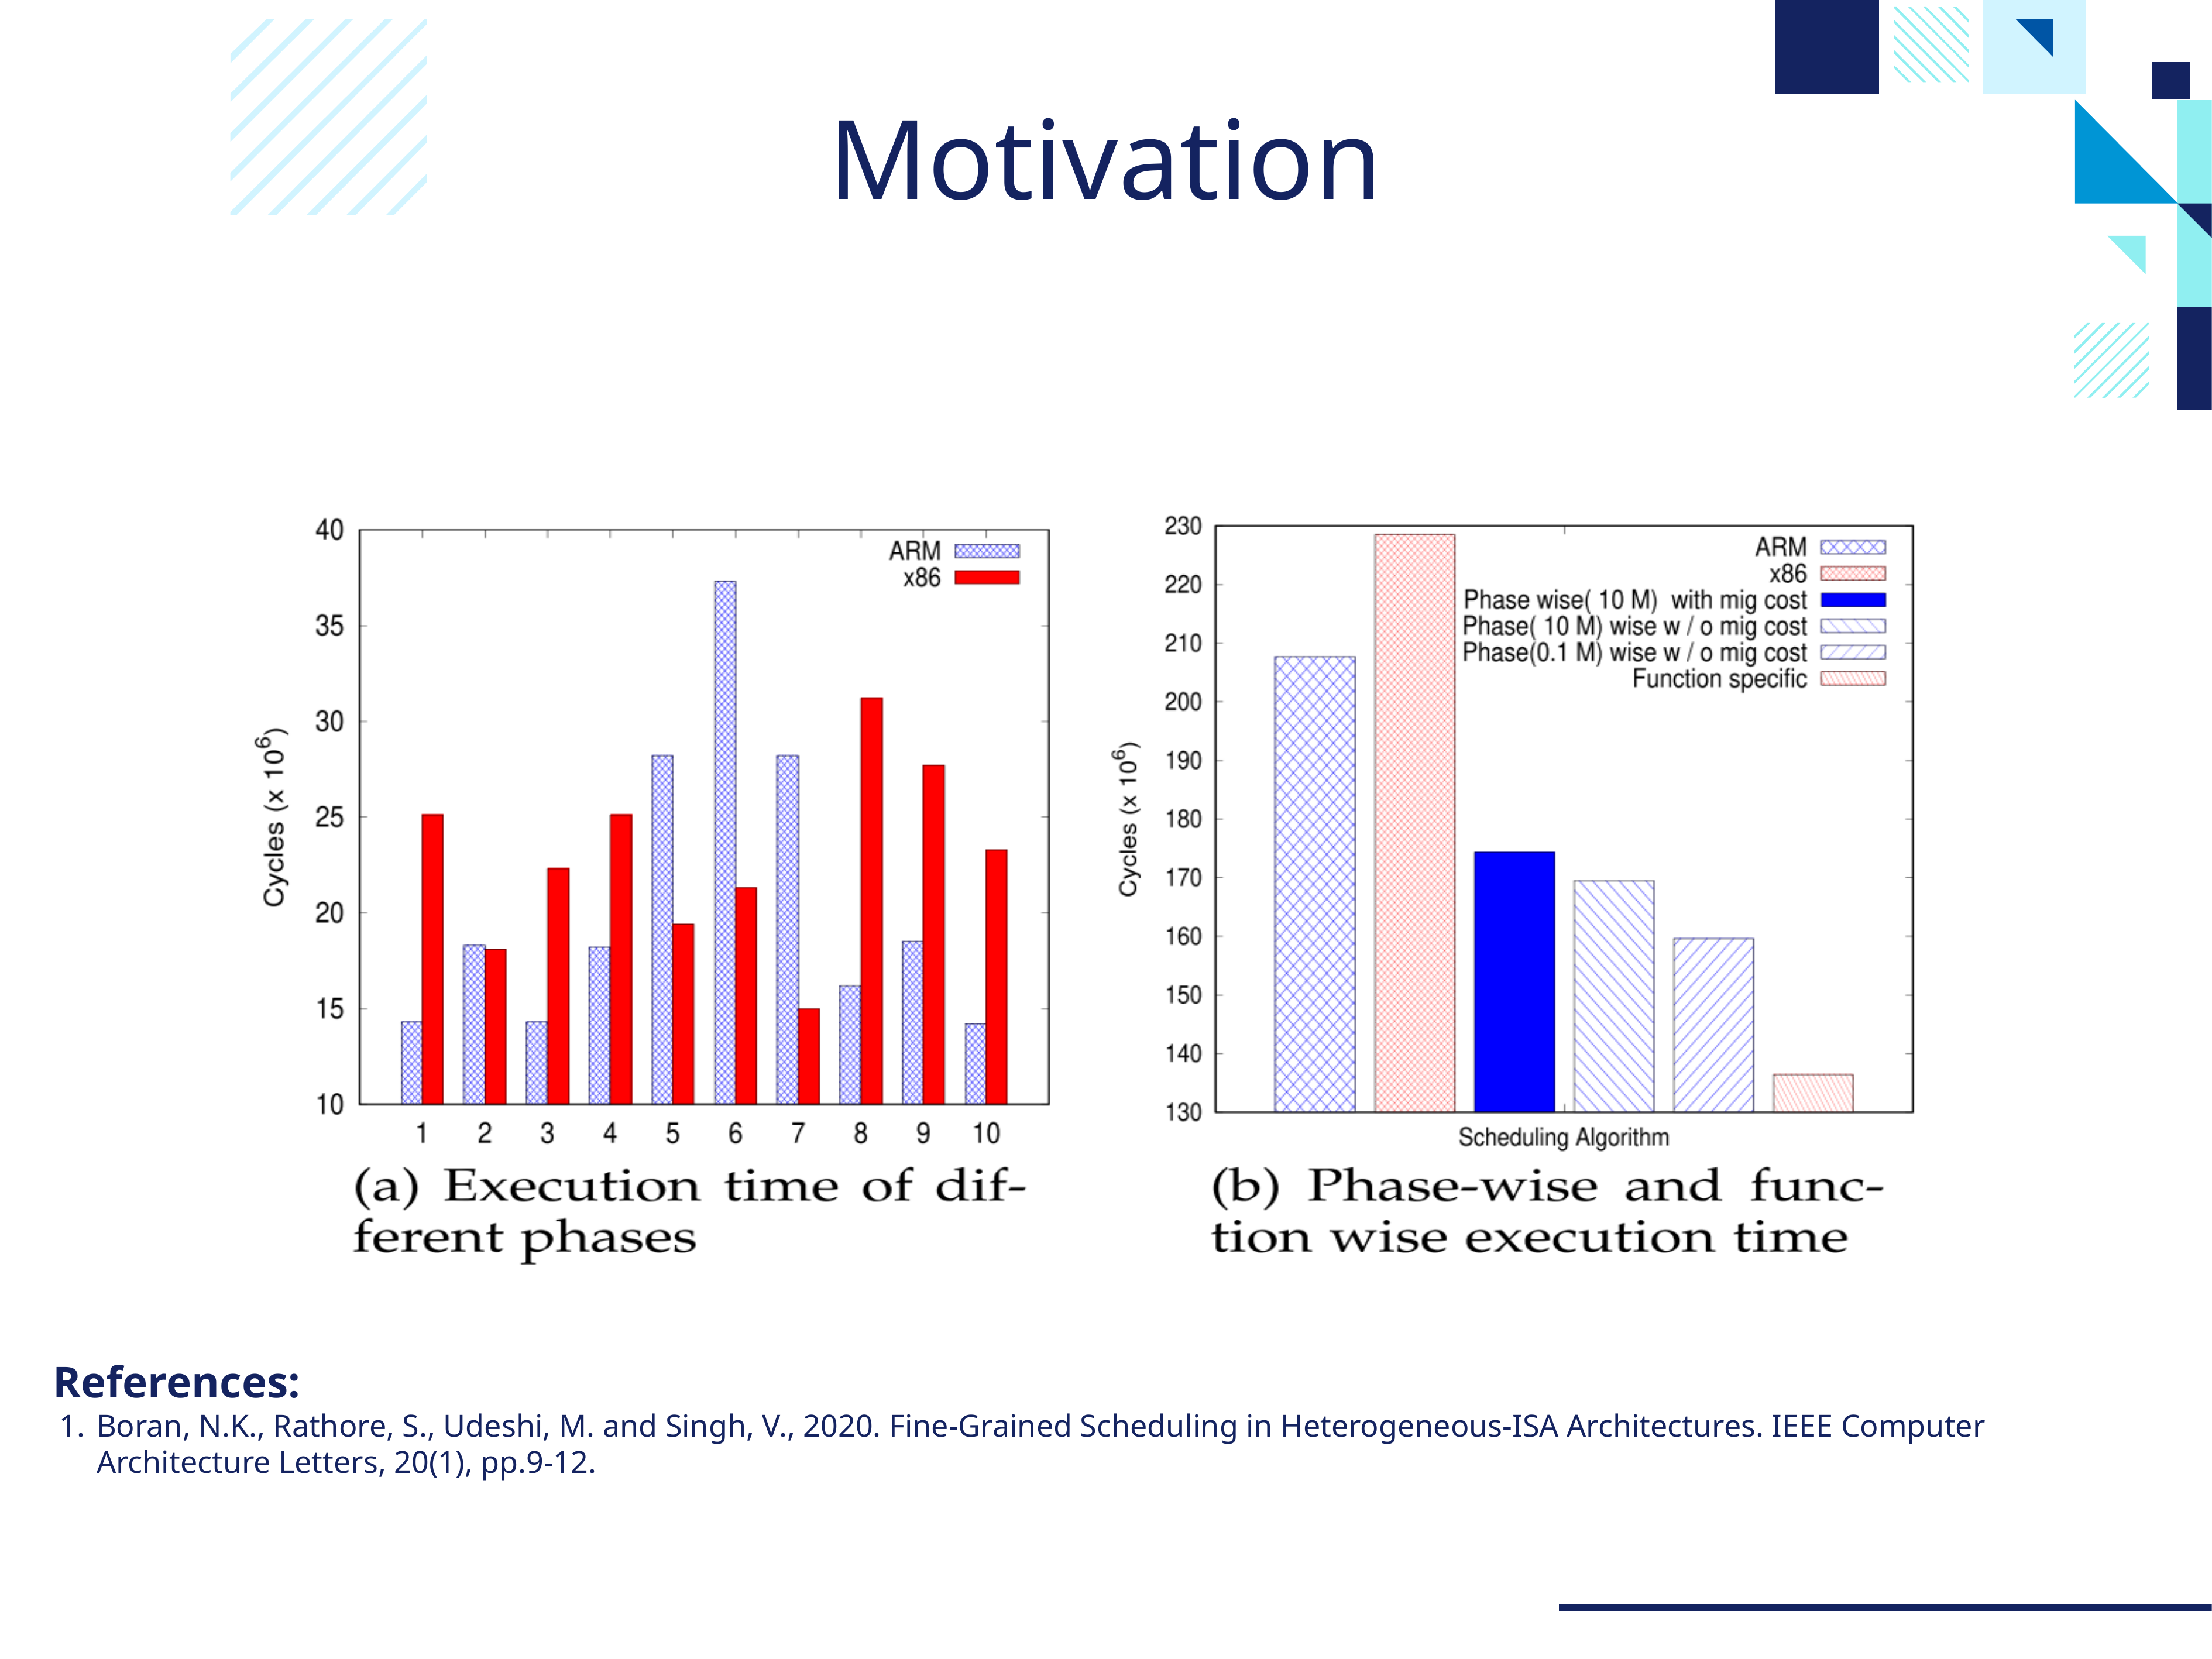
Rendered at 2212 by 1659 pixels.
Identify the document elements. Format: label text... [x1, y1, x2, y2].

title Motivation [44, 46, 2168, 265]
picture [252, 452, 1951, 1273]
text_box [230, 18, 427, 216]
text_box References: Boran, N.K., Rathore, S., Udeshi, M. and Singh, V., 2020. Fine-Grained Scheduling in Heterogeneous-ISA Architectures. IEEE Computer Architecture Letters, 20(1), pp.9-12. [44, 1346, 2168, 1489]
